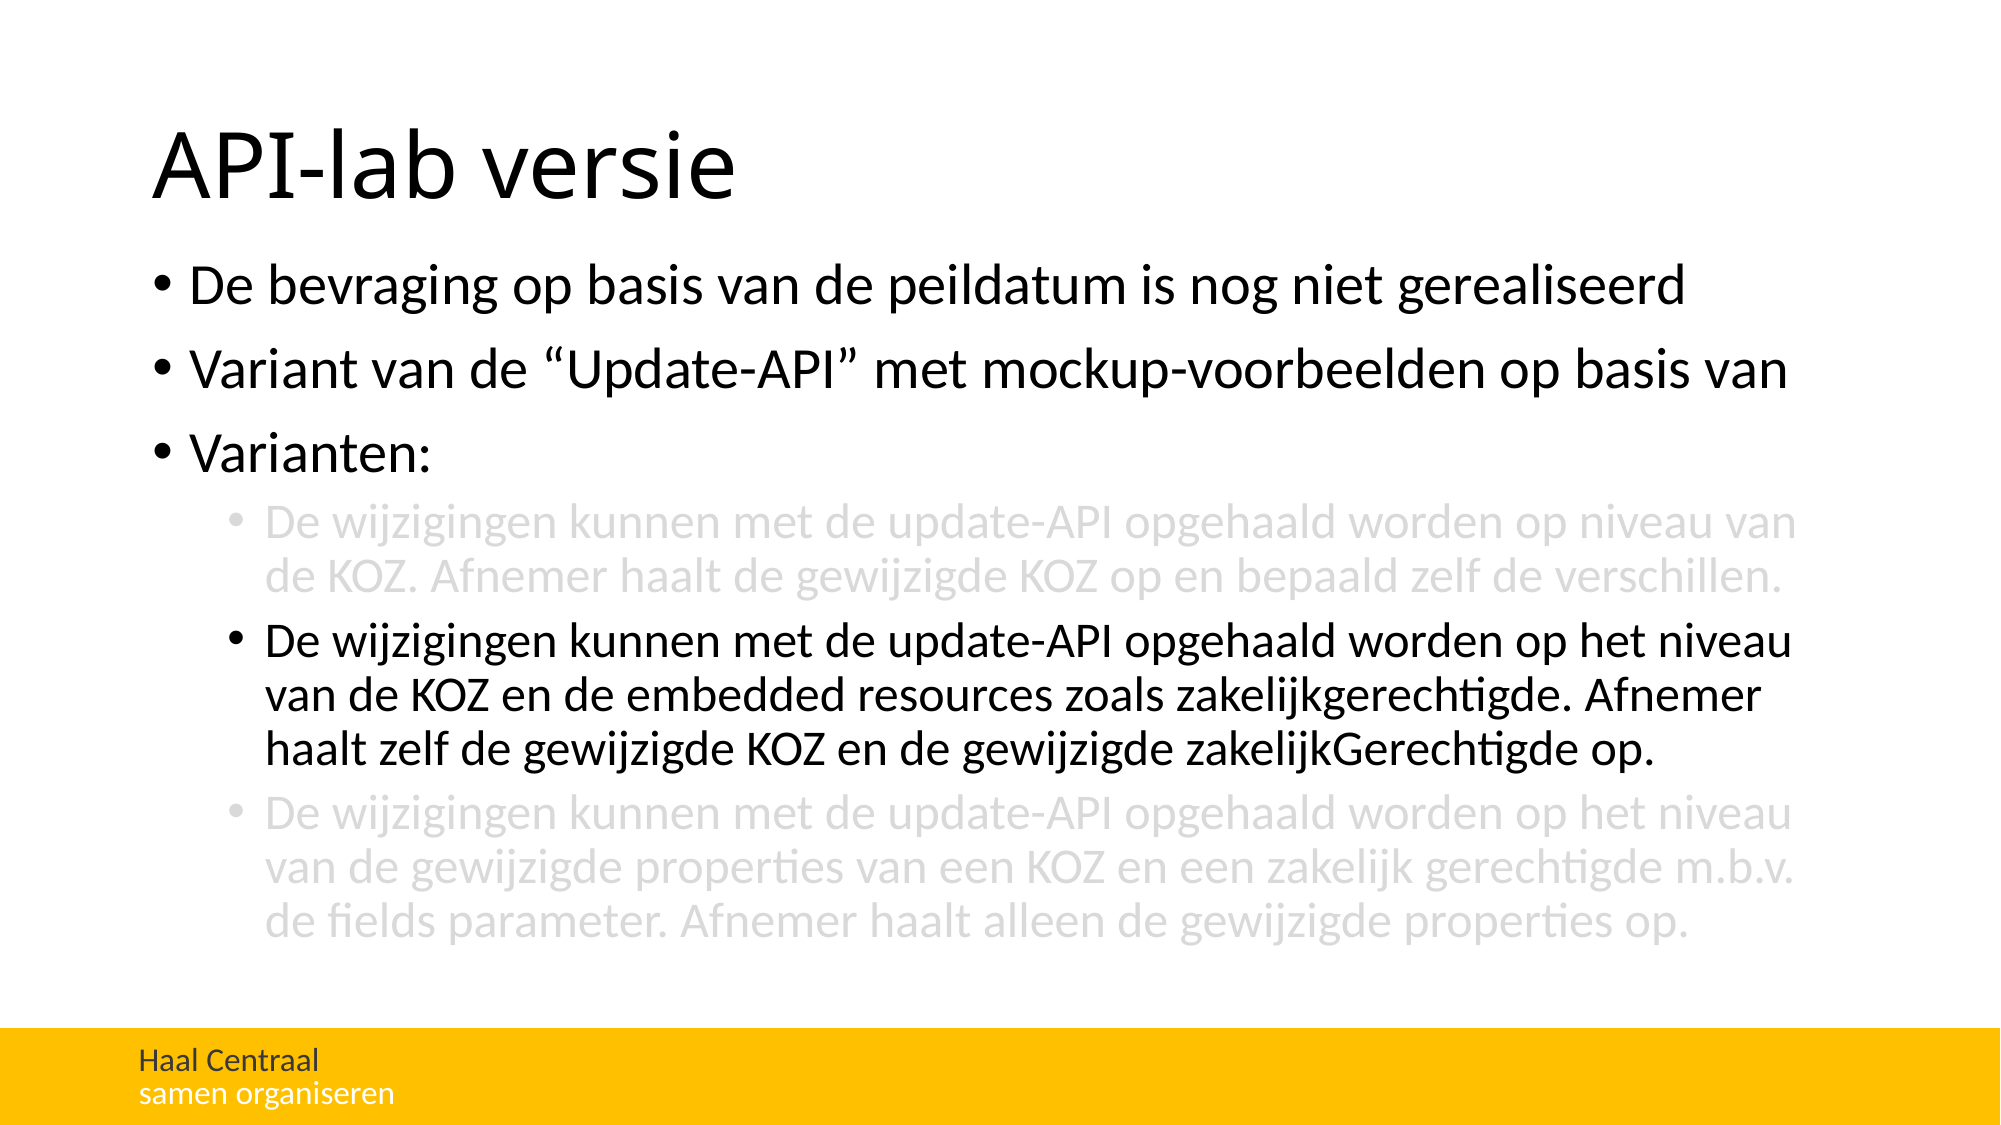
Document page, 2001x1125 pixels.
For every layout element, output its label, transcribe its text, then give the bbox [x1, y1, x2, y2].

list De bevraging op basis van de peildatum is nog niet gerealiseerd Variant van de “Update-API” met mockup-voorbeelden op basis van Varianten: De wijzigingen kunnen met de update-API opgehaald worden op niveau van de KOZ. Afnemer haalt de gewijzigde KOZ op en bepaald zelf de verschillen. De wijzigingen kunnen met de update-API opgehaald worden op het niveau van de KOZ en de embedded resources zoals zakelijkgerechtigde. Afnemer haalt zelf de gewijzigde KOZ en de gewijzigde zakelijkGerechtigde op. De wijzigingen kunnen met de update-API opgehaald worden op het niveau van de gewijzigde properties van een KOZ en een zakelijk gerechtigde m.b.v. de fields parameter. Afnemer haalt alleen de gewijzigde properties op. [137, 247, 1863, 961]
title API-lab versie [137, 59, 1863, 247]
